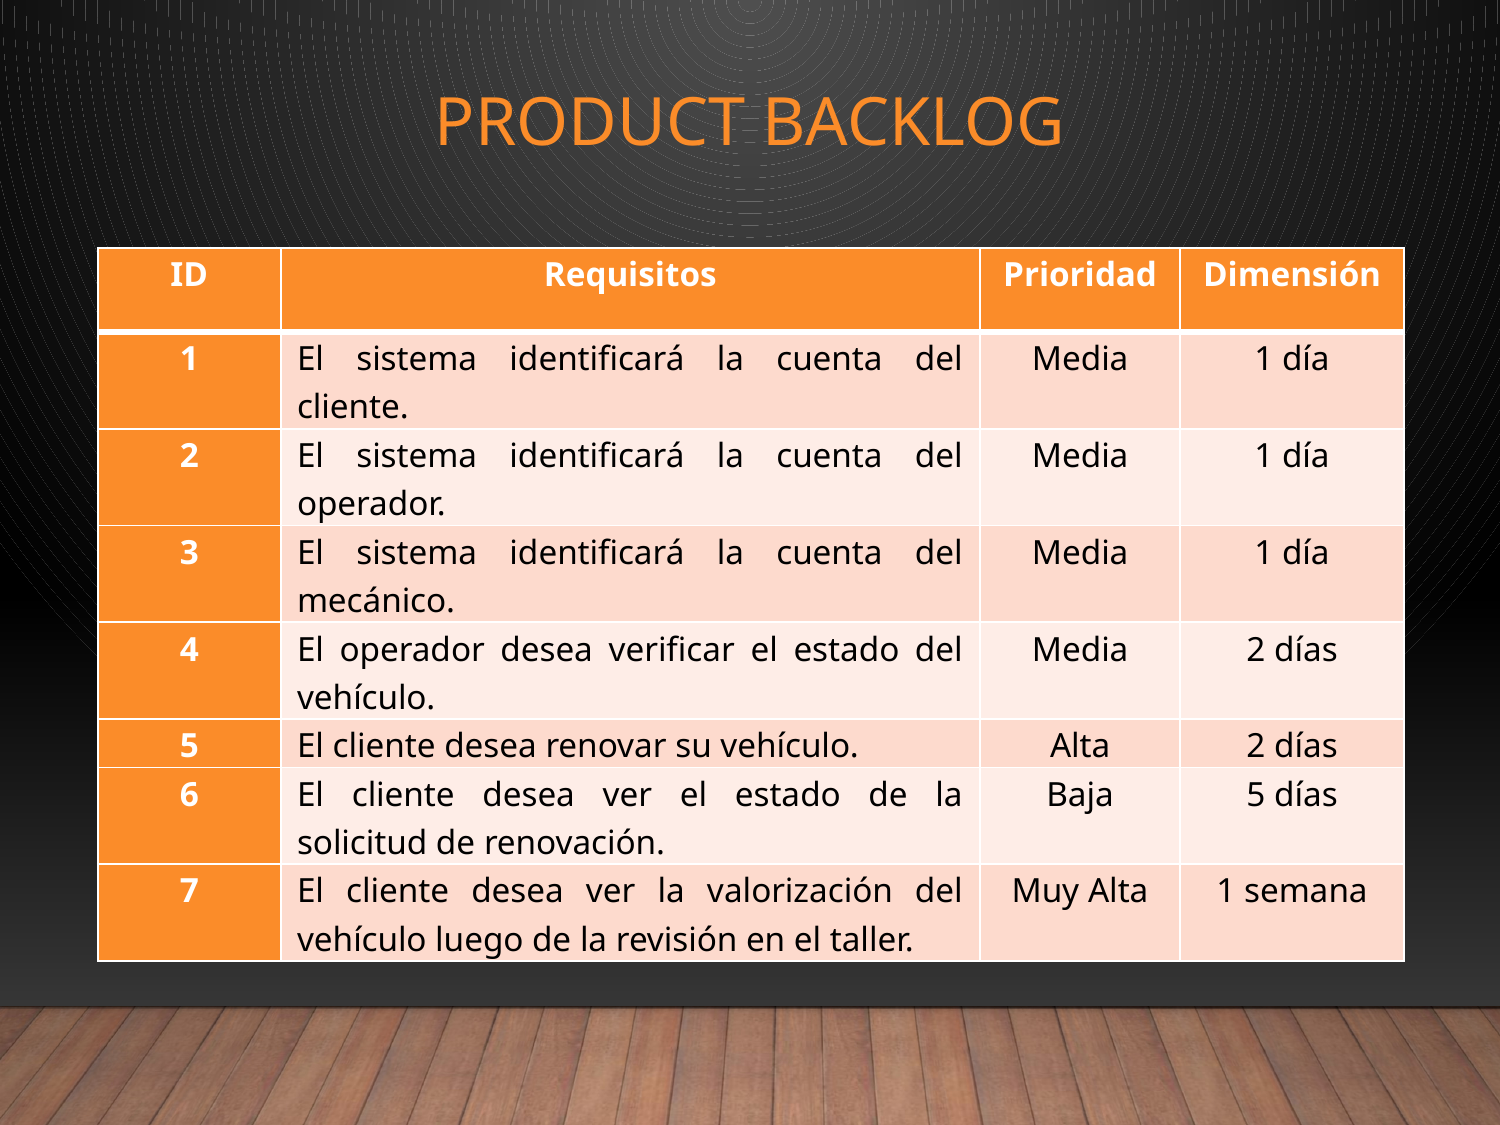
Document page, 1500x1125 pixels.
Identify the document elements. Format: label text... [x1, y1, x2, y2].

table_cell 1 [99, 335, 280, 428]
table_cell 5 [99, 720, 280, 767]
title Product Backlog [0, 38, 1500, 211]
table_cell 6 [99, 768, 280, 863]
table_cell El cliente desea ver el estado de la solicitud de renovación. [282, 768, 979, 863]
table_cell El cliente desea ver la valorización del vehículo luego de la revisión en el taller. [282, 865, 979, 960]
table_cell 7 [99, 865, 280, 960]
table_cell El operador desea verificar el estado del vehículo. [282, 623, 979, 718]
table_header Prioridad [981, 249, 1179, 329]
table_cell El sistema identificará la cuenta del mecánico. [282, 526, 979, 621]
table_cell 3 [99, 526, 280, 621]
table_cell 1 día [1181, 335, 1403, 428]
table_cell Alta [981, 720, 1179, 767]
picture [0, 1006, 1500, 1125]
table_cell El sistema identificará la cuenta del operador. [282, 430, 979, 525]
table_cell 1 día [1181, 430, 1403, 525]
table_cell Media [981, 526, 1179, 621]
table_cell 2 días [1181, 720, 1403, 767]
table_cell 2 días [1181, 623, 1403, 718]
table_cell Media [981, 335, 1179, 428]
table_cell Muy Alta [981, 865, 1179, 960]
table_cell El sistema identificará la cuenta del cliente. [282, 335, 979, 428]
table_cell Media [981, 623, 1179, 718]
table_cell 1 semana [1181, 865, 1403, 960]
table_cell Media [981, 430, 1179, 525]
table_cell 4 [99, 623, 280, 718]
table_cell Baja [981, 768, 1179, 863]
table_cell 5 días [1181, 768, 1403, 863]
table_header Dimensión [1181, 249, 1403, 329]
table_cell El cliente desea renovar su vehículo. [282, 720, 979, 767]
table_cell 2 [99, 430, 280, 525]
table_cell 1 día [1181, 526, 1403, 621]
table_header Requisitos [282, 249, 979, 329]
table_header ID [99, 249, 280, 329]
